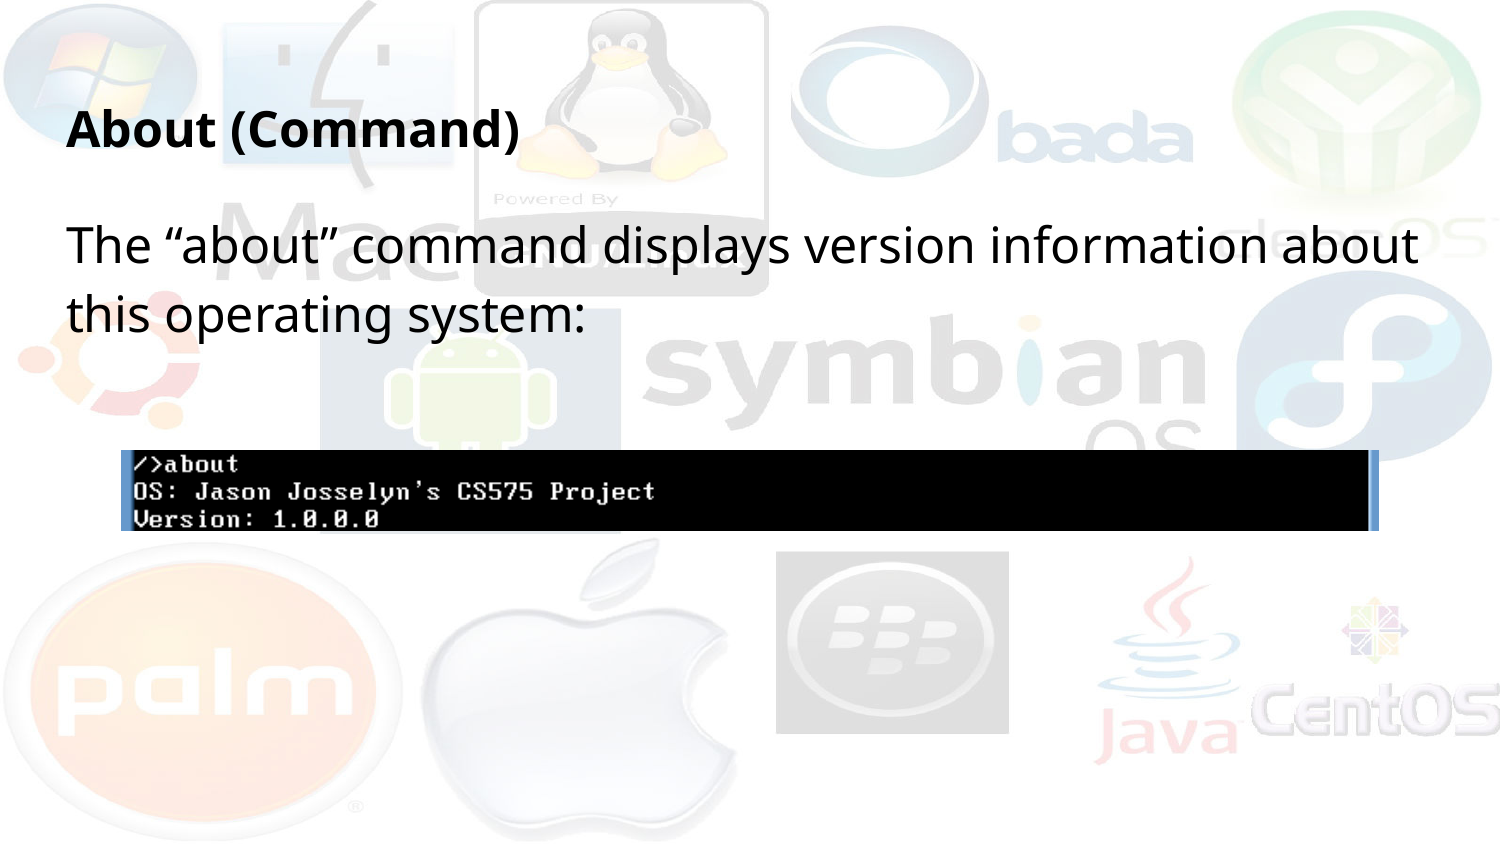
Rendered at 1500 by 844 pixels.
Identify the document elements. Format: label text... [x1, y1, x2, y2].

list The “about” command displays version information about this operating system: [51, 189, 1449, 357]
picture [0, 0, 1500, 844]
title About (Command) [51, 72, 1449, 167]
